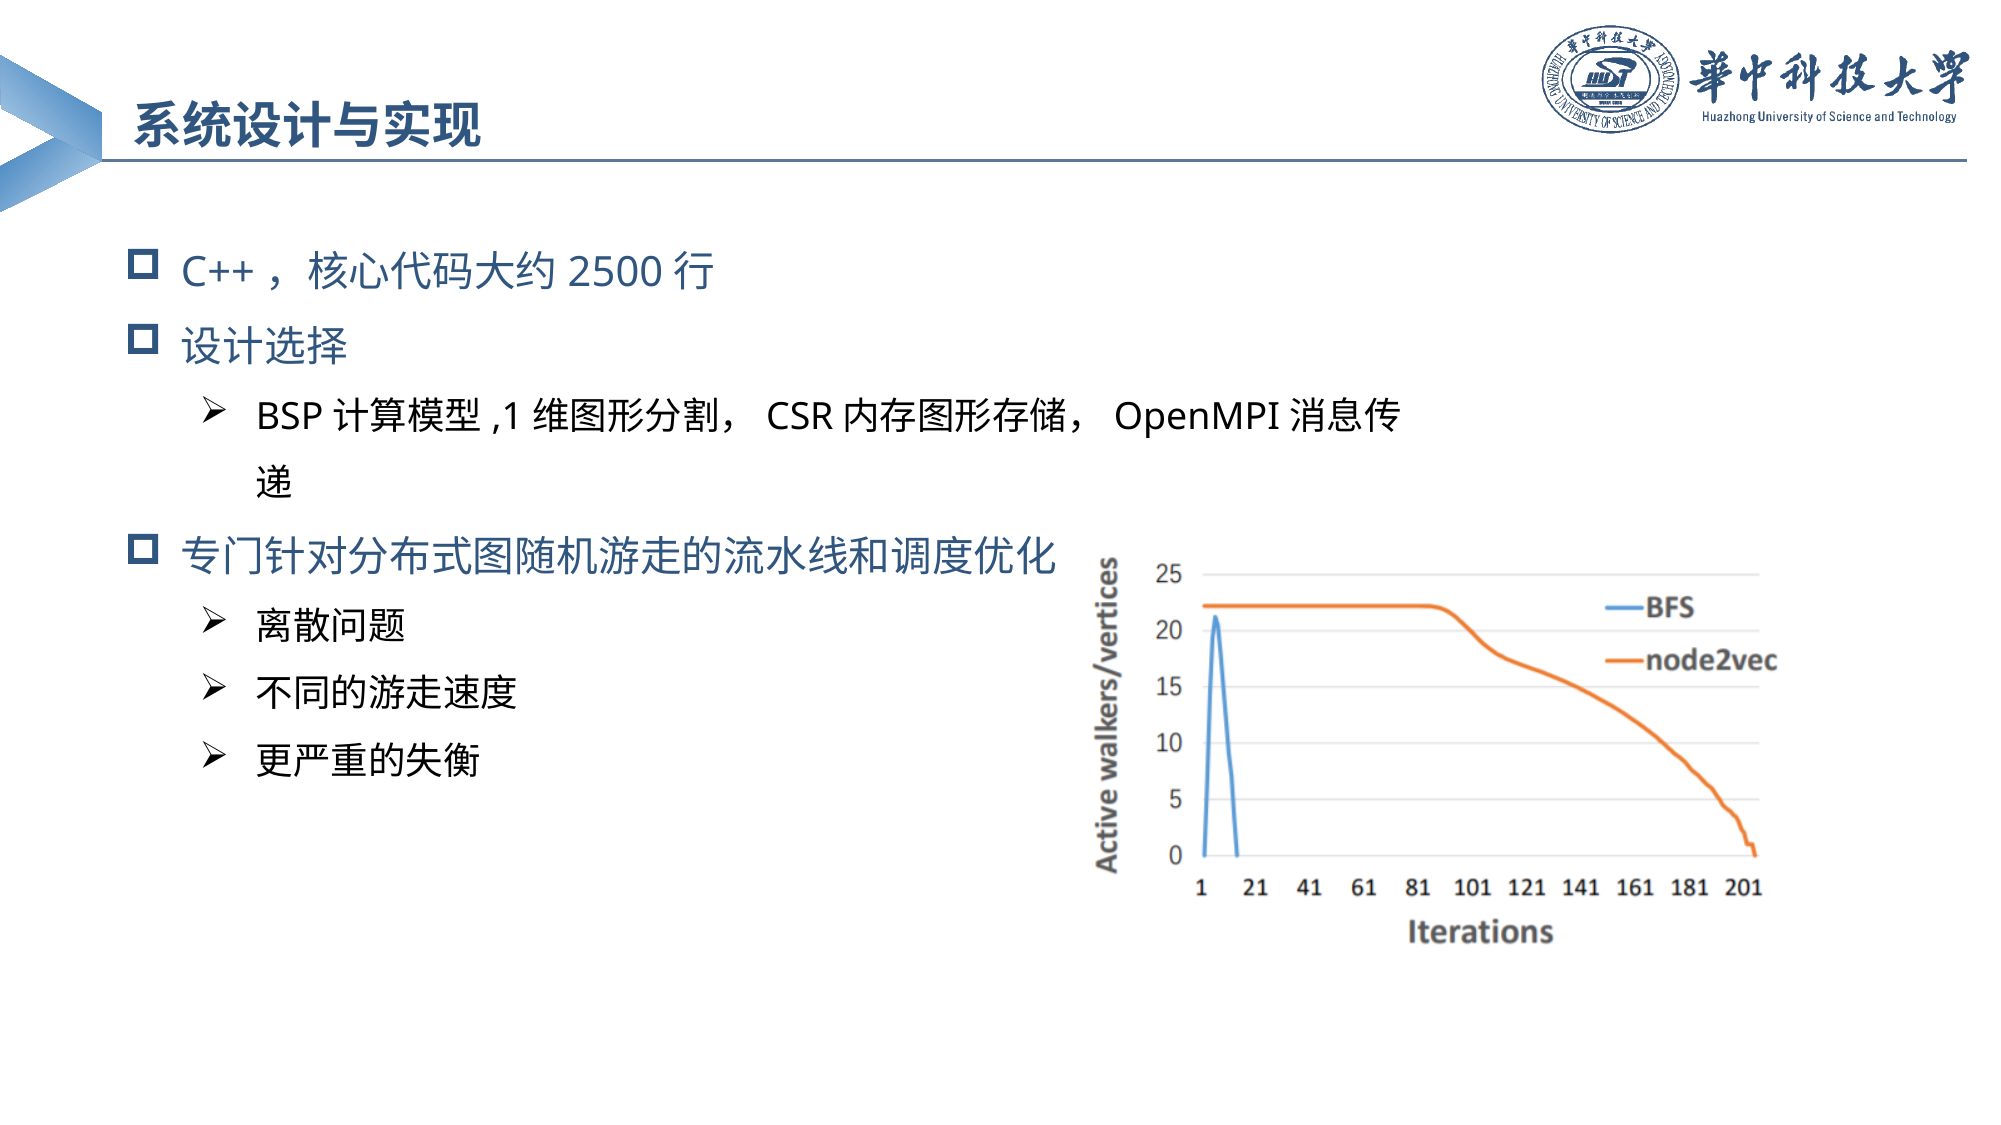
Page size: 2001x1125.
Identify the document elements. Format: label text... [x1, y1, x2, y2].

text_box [0, 55, 102, 212]
picture [1059, 531, 1817, 950]
text_box 系统设计与实现 [118, 85, 1118, 160]
picture [1528, 0, 1986, 155]
text_box C++，核心代码大约2500行 设计选择 BSP计算模型,1维图形分割，CSR内存图形存储，OpenMPI消息传递 专门针对分布式图随机游走的流水线和调度优化 离散问题 不同的游走速度 更严重的失衡 [109, 211, 1430, 790]
